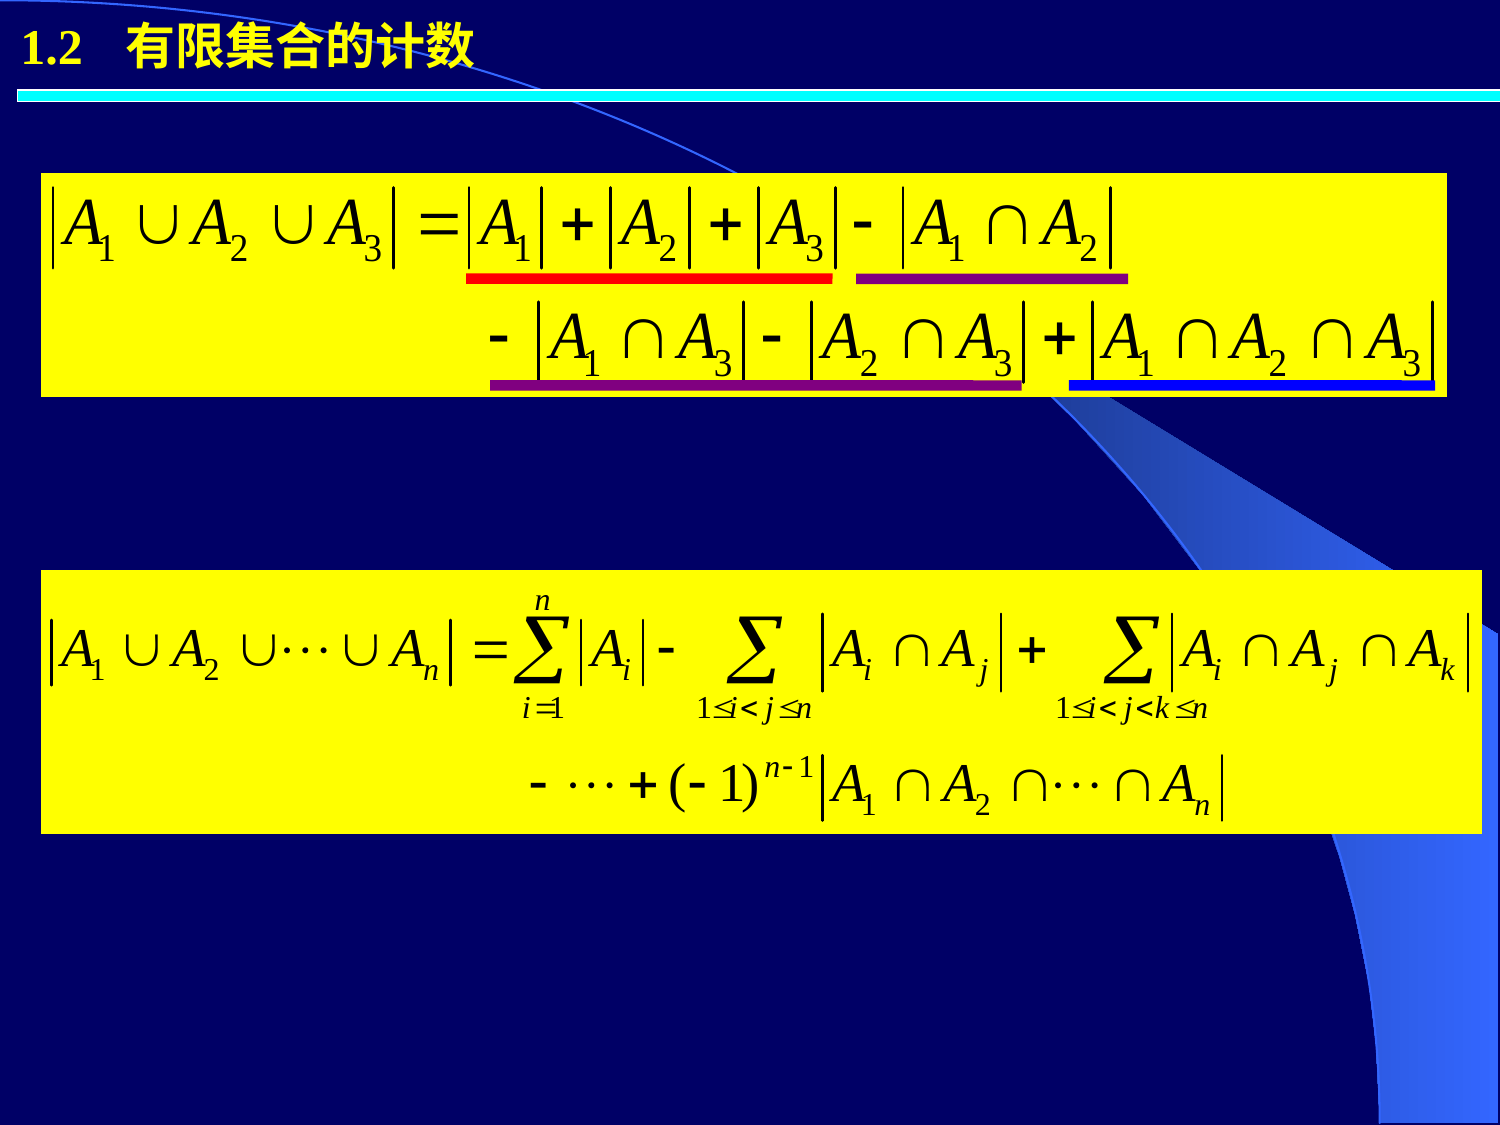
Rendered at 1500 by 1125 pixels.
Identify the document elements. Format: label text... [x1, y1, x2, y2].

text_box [40, 172, 1448, 398]
text_box 1.2 有限集合的计数 [5, 7, 671, 82]
text_box [17, 90, 1500, 102]
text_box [40, 569, 1483, 835]
